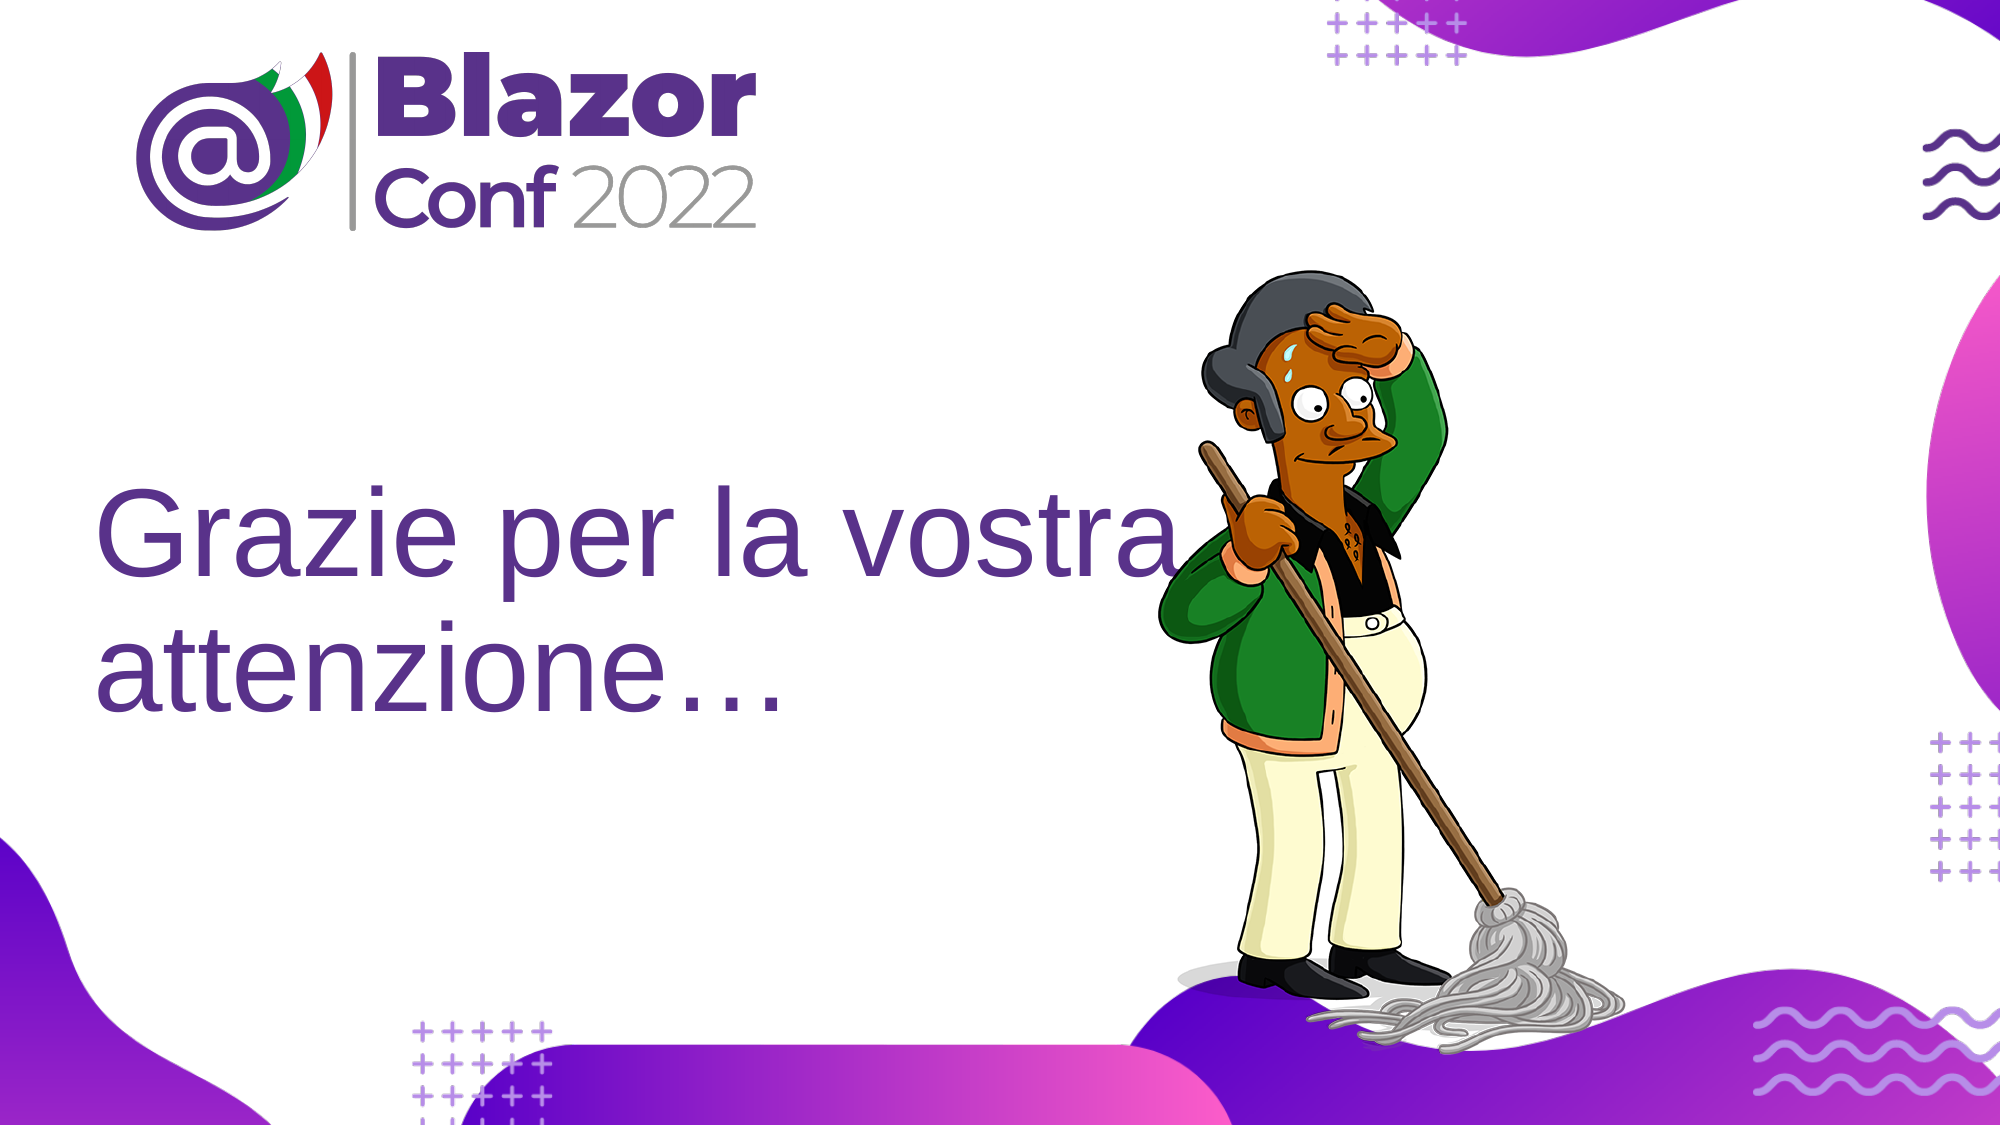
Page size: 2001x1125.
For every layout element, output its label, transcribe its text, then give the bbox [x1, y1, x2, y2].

title Grazie per la vostra attenzione… [78, 353, 1130, 746]
picture [0, 0, 2000, 1125]
